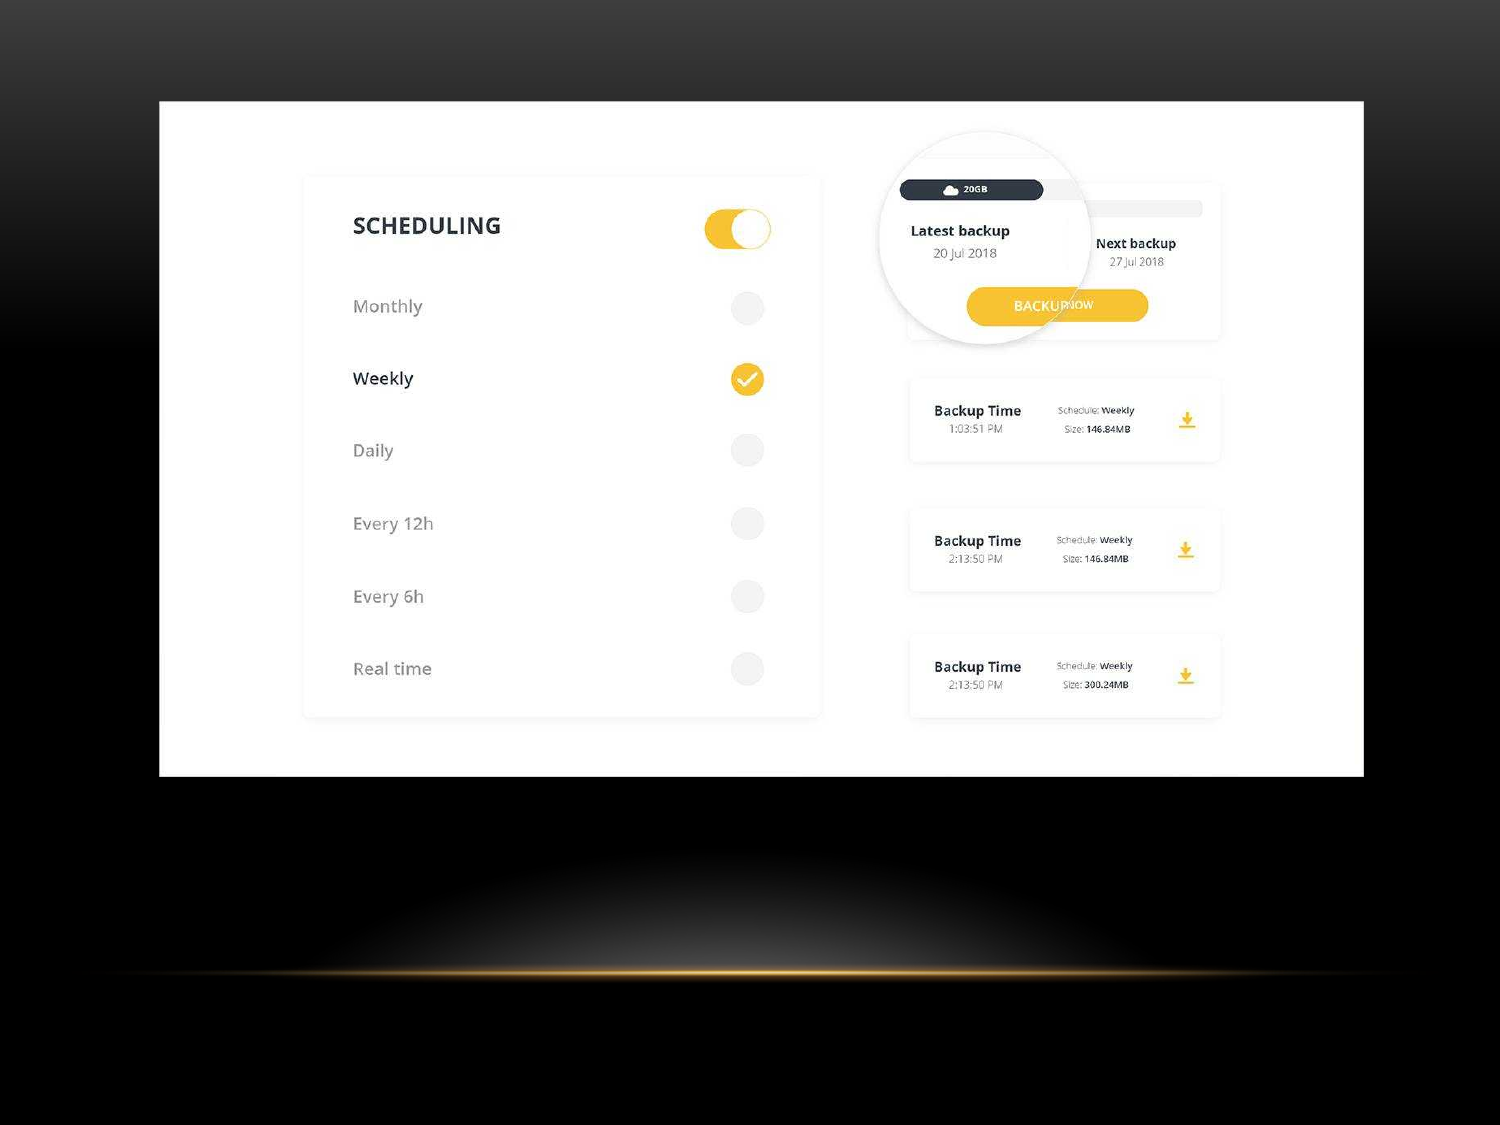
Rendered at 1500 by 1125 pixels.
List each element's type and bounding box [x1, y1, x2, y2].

list [159, 101, 1364, 777]
picture [0, 0, 1500, 1125]
